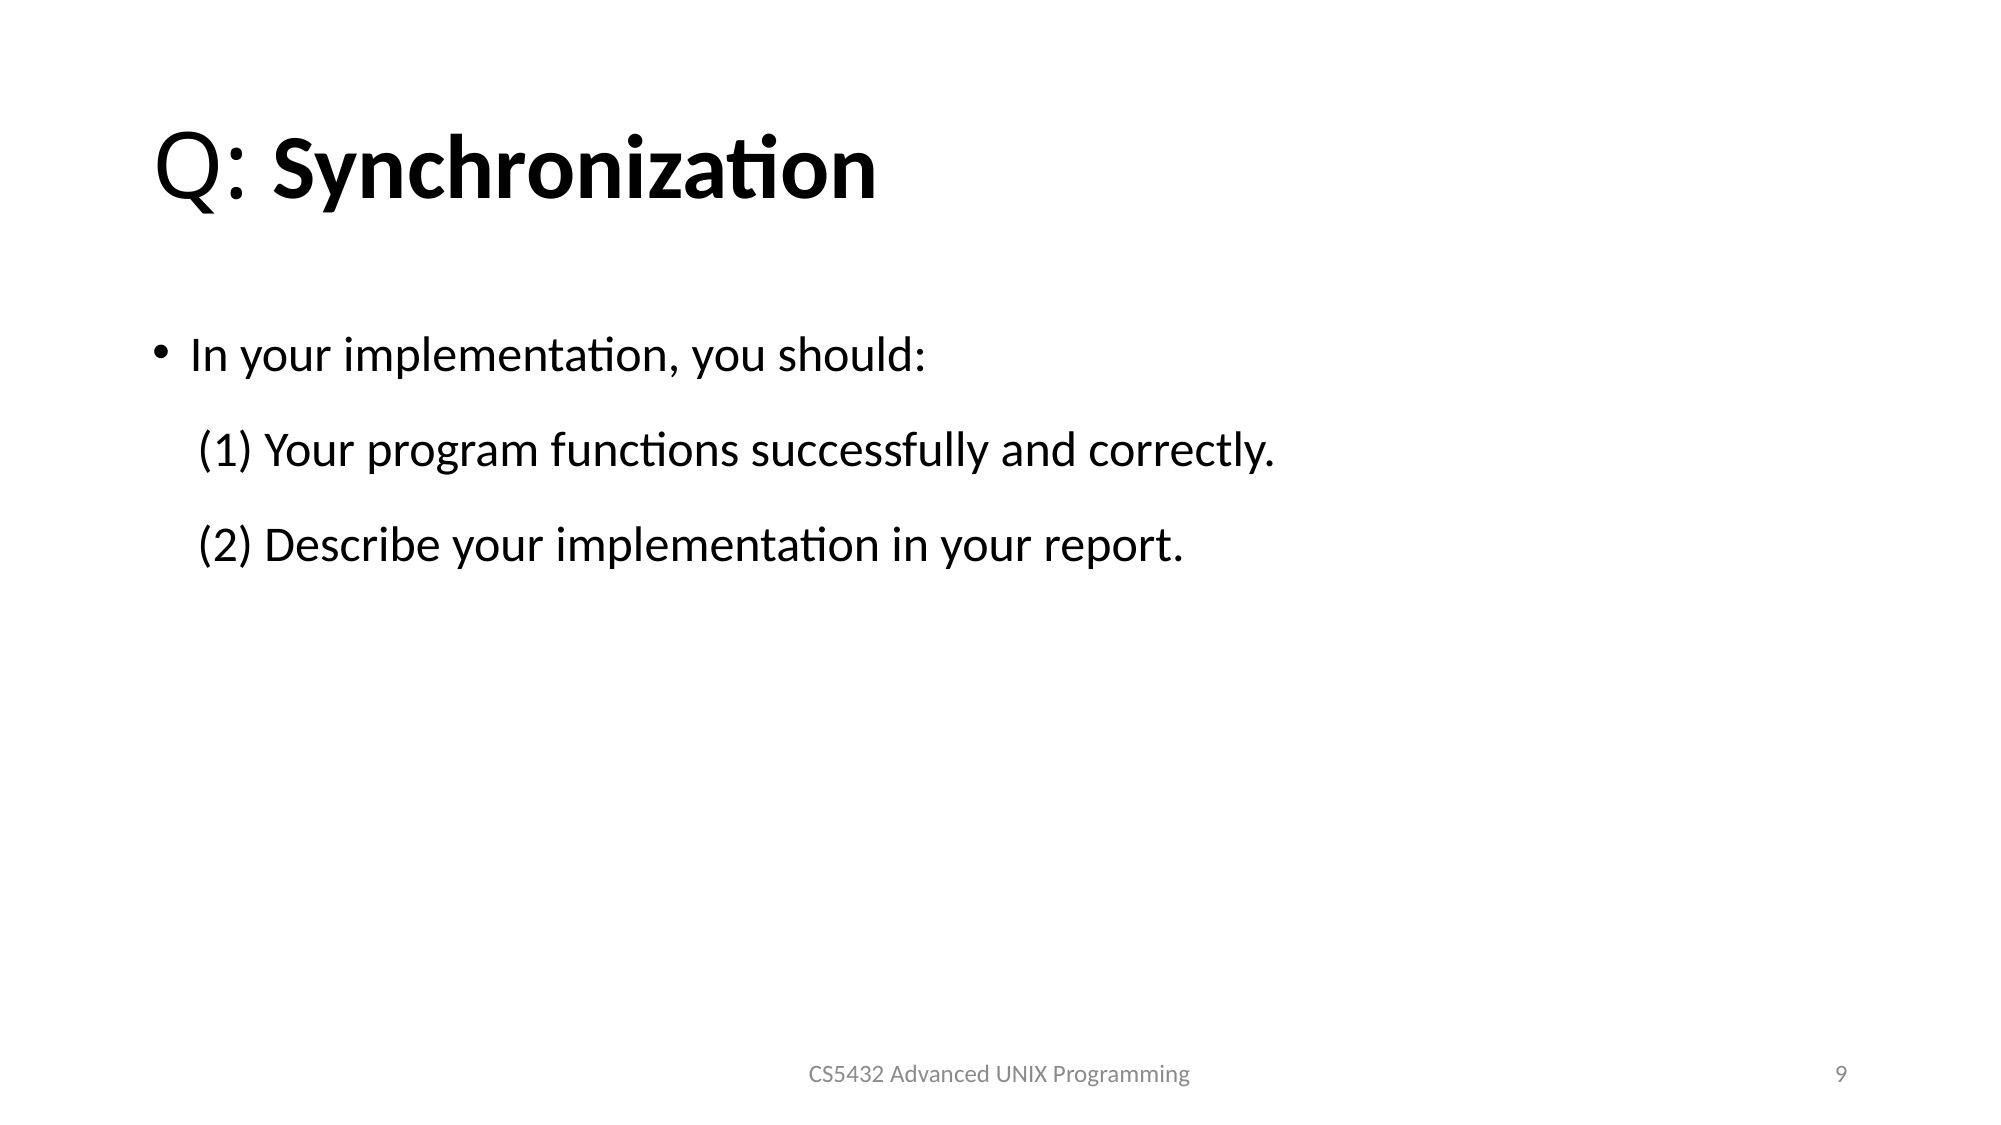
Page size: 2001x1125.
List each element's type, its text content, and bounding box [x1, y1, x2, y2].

list In your implementation, you should: (1) Your program functions successfully and correctly. (2) Describe your implementation in your report. [137, 299, 2000, 1125]
footer CS5432 Advanced UNIX Programming [662, 1042, 1338, 1103]
slide_number 9 [1412, 1042, 1863, 1103]
title Q: Synchronization [137, 59, 1863, 278]
